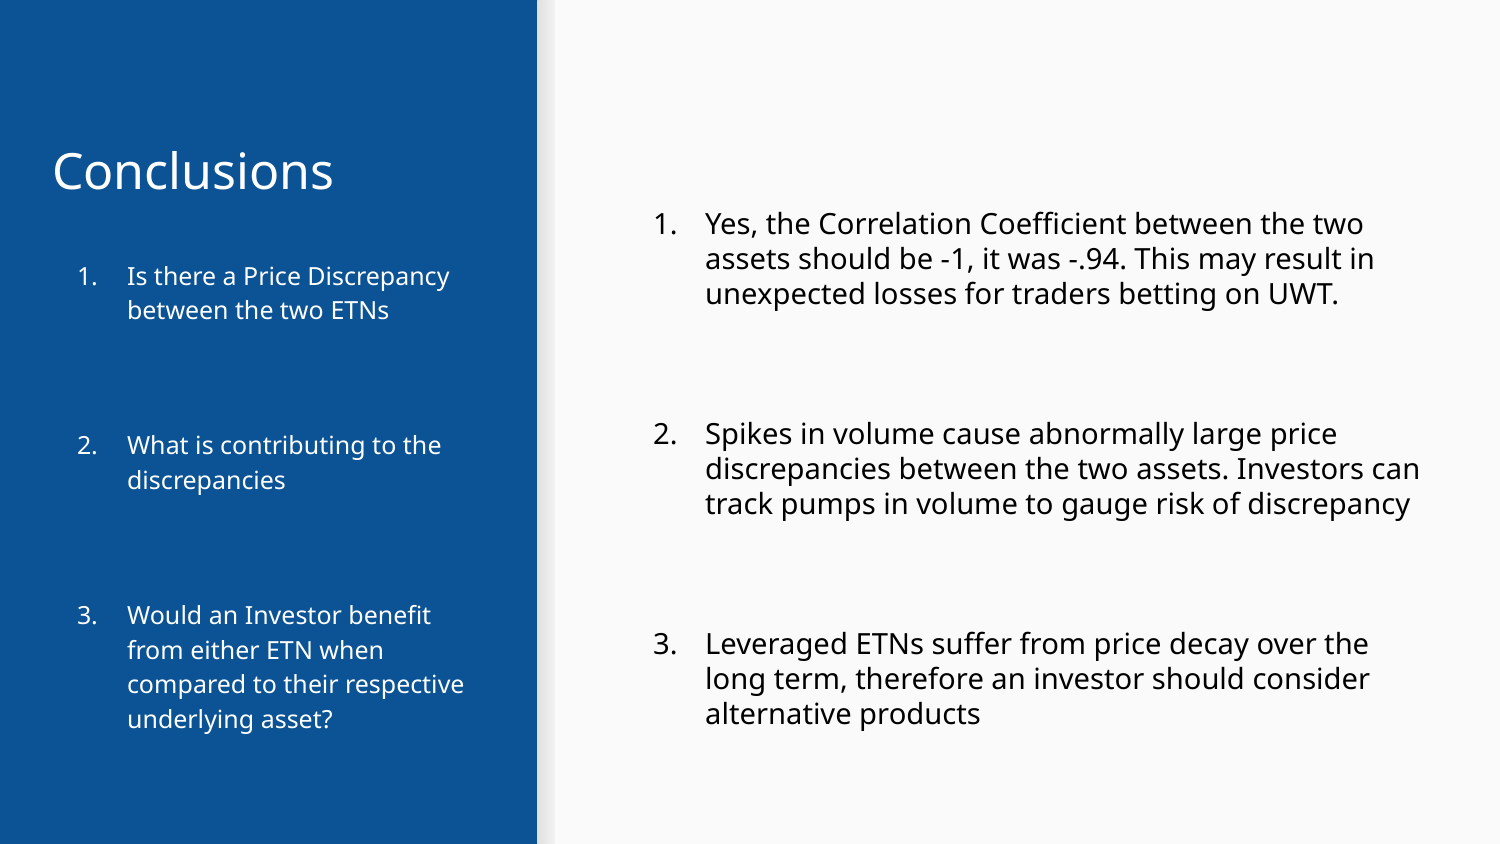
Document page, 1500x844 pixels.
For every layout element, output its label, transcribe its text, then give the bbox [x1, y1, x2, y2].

title Conclusions [37, 58, 498, 216]
list Is there a Price Discrepancy between the two ETNs What is contributing to the discrepancies Would an Investor benefit from either ETN when compared to their respective underlying asset? [37, 240, 498, 760]
text_box Yes, the Correlation Coefficient between the two assets should be -1, it was -.94. This may result in unexpected losses for traders betting on UWT. Spikes in volume cause abnormally large price discrepancies between the two assets. Investors can track pumps in volume to gauge risk of discrepancy Leveraged ETNs suffer from price decay over the long term, therefore an investor should consider alternative products [615, 190, 1452, 779]
